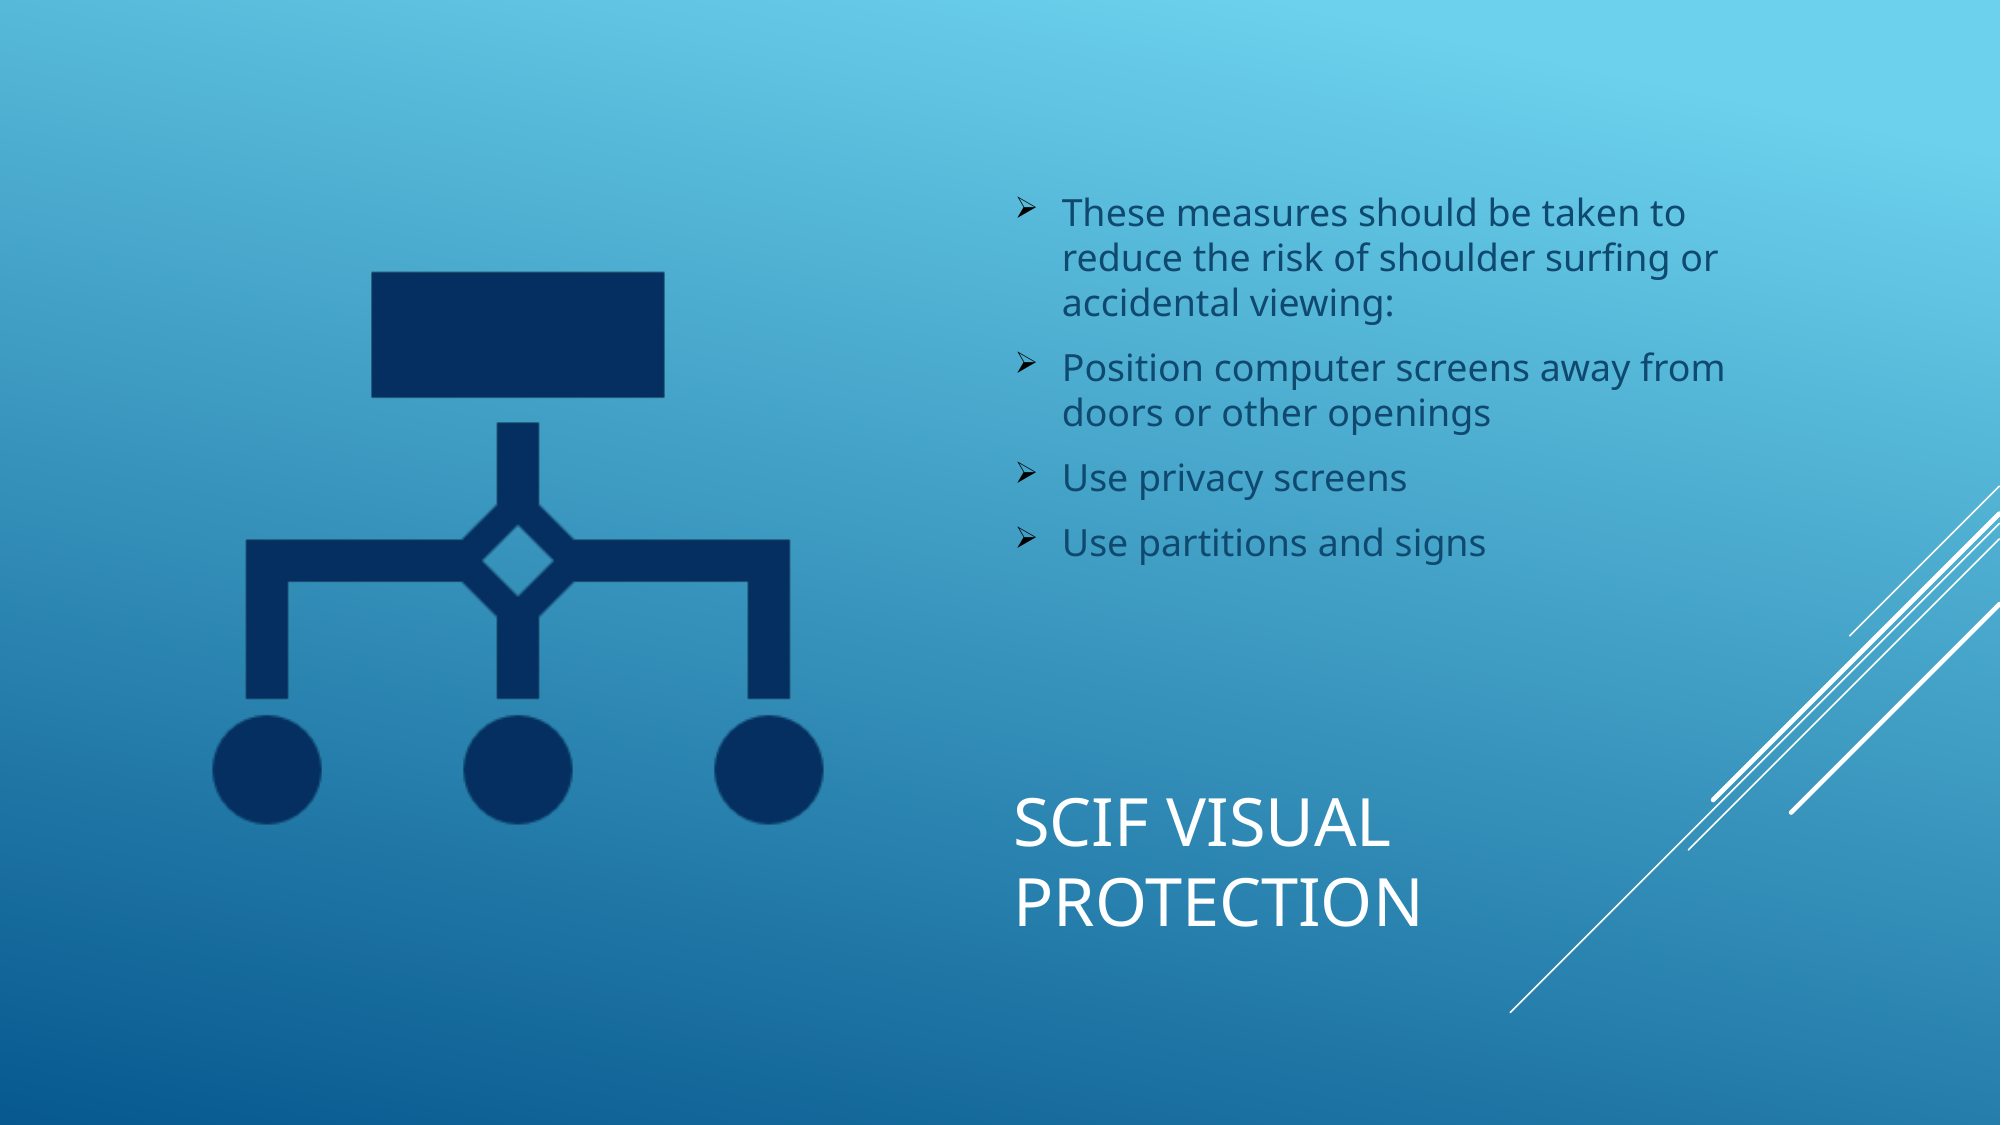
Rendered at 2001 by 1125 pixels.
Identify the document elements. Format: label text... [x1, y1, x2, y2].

picture [117, 143, 920, 946]
text_box [0, 0, 2000, 1125]
list These measures should be taken to reduce the risk of shoulder surfing or accidental viewing: Position computer screens away from doors or other openings Use privacy screens Use partitions and signs [999, 112, 1791, 706]
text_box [1510, 485, 2000, 1013]
title SCIF Visual Protection [998, 736, 1510, 984]
